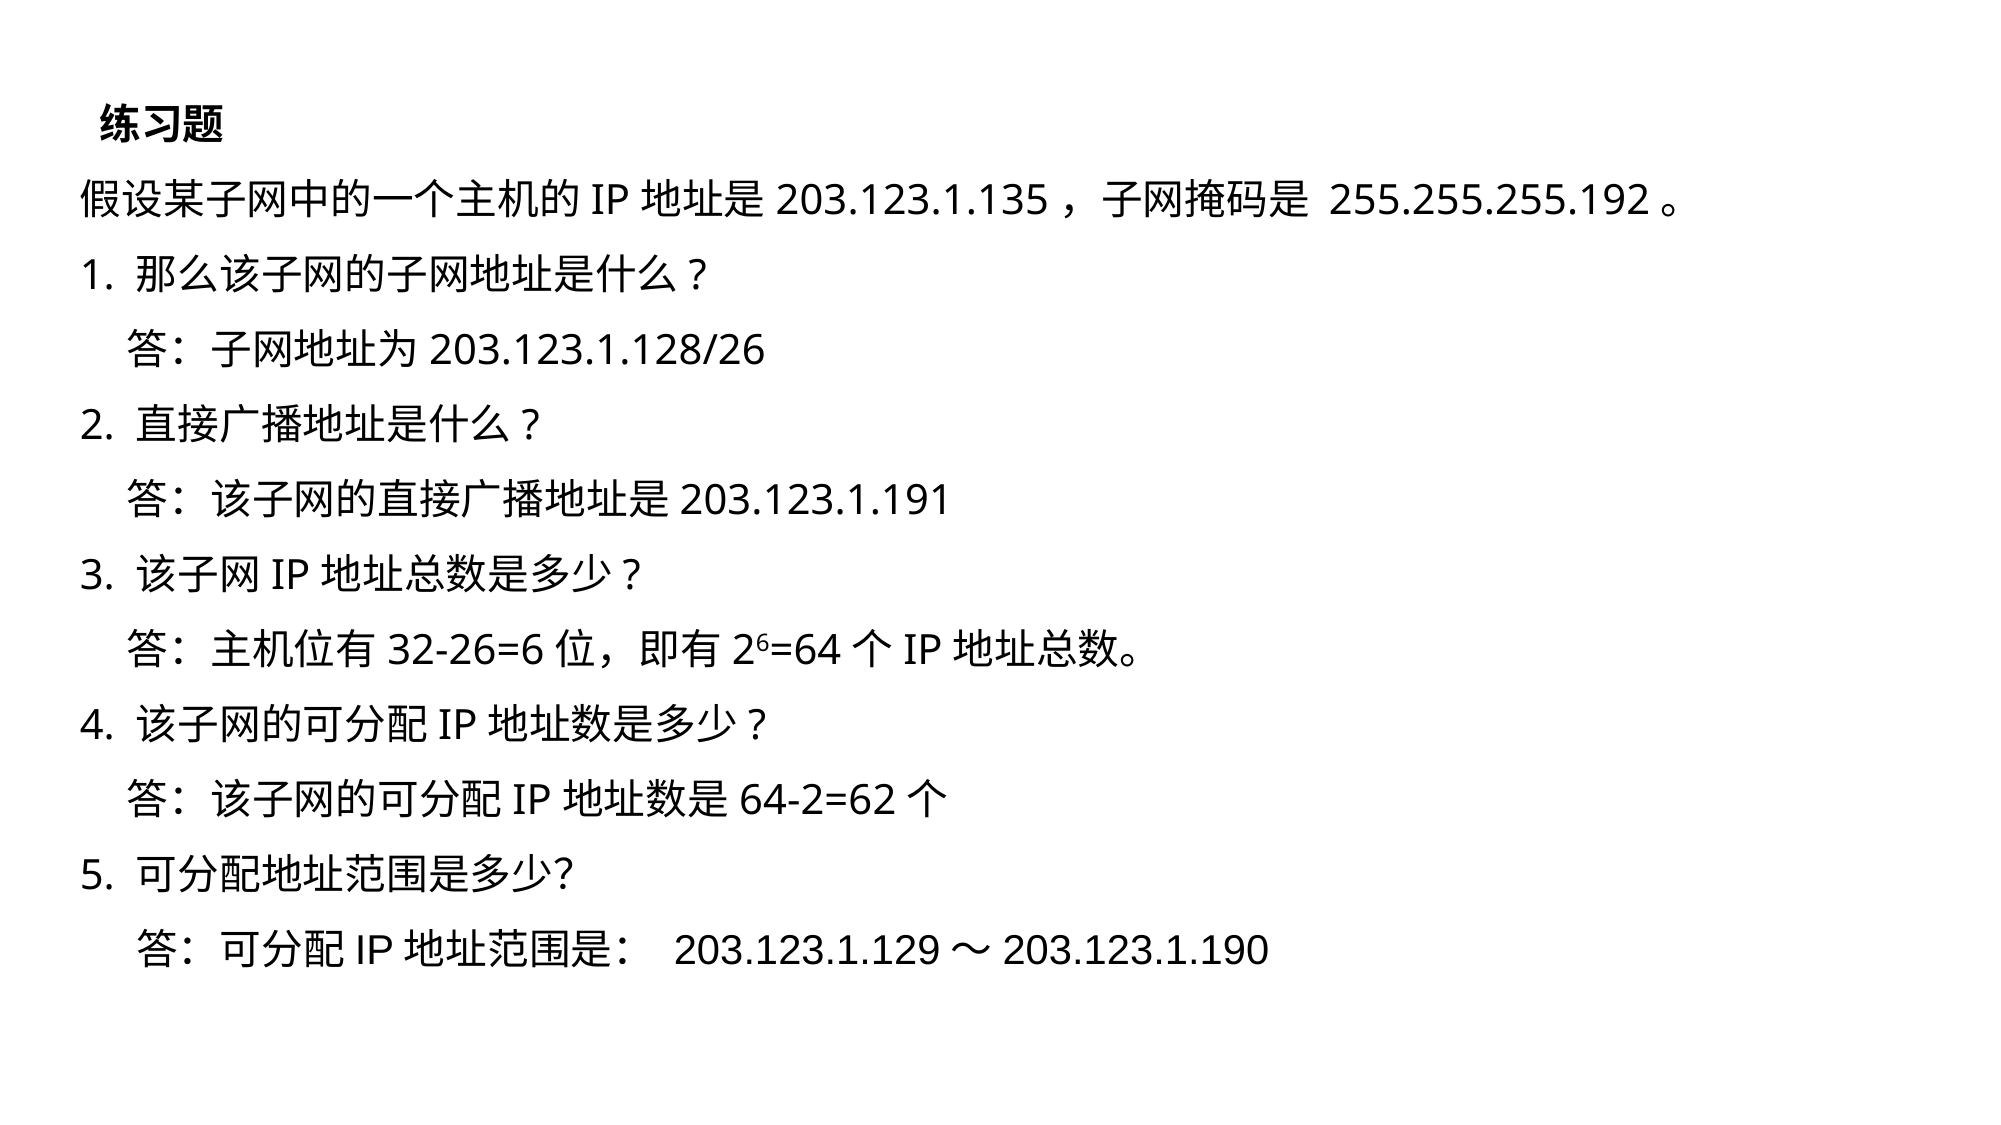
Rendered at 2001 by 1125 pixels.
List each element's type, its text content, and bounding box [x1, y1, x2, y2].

text_box 练习题 假设某子网中的一个主机的IP地址是203.123.1.135，子网掩码是 255.255.255.192。 1. 那么该子网的子网地址是什么? 答：子网地址为203.123.1.128/26 2. 直接广播地址是什么? 答：该子网的直接广播地址是203.123.1.191 3. 该子网IP地址总数是多少? 答：主机位有32-26=6位，即有26=64个IP地址总数。 4. 该子网的可分配IP地址数是多少? 答：该子网的可分配IP地址数是64-2=62个 5. 可分配地址范围是多少？ 答：可分配IP地址范围是： 203.123.1.129〜203.123.1.190 [65, 65, 1852, 981]
